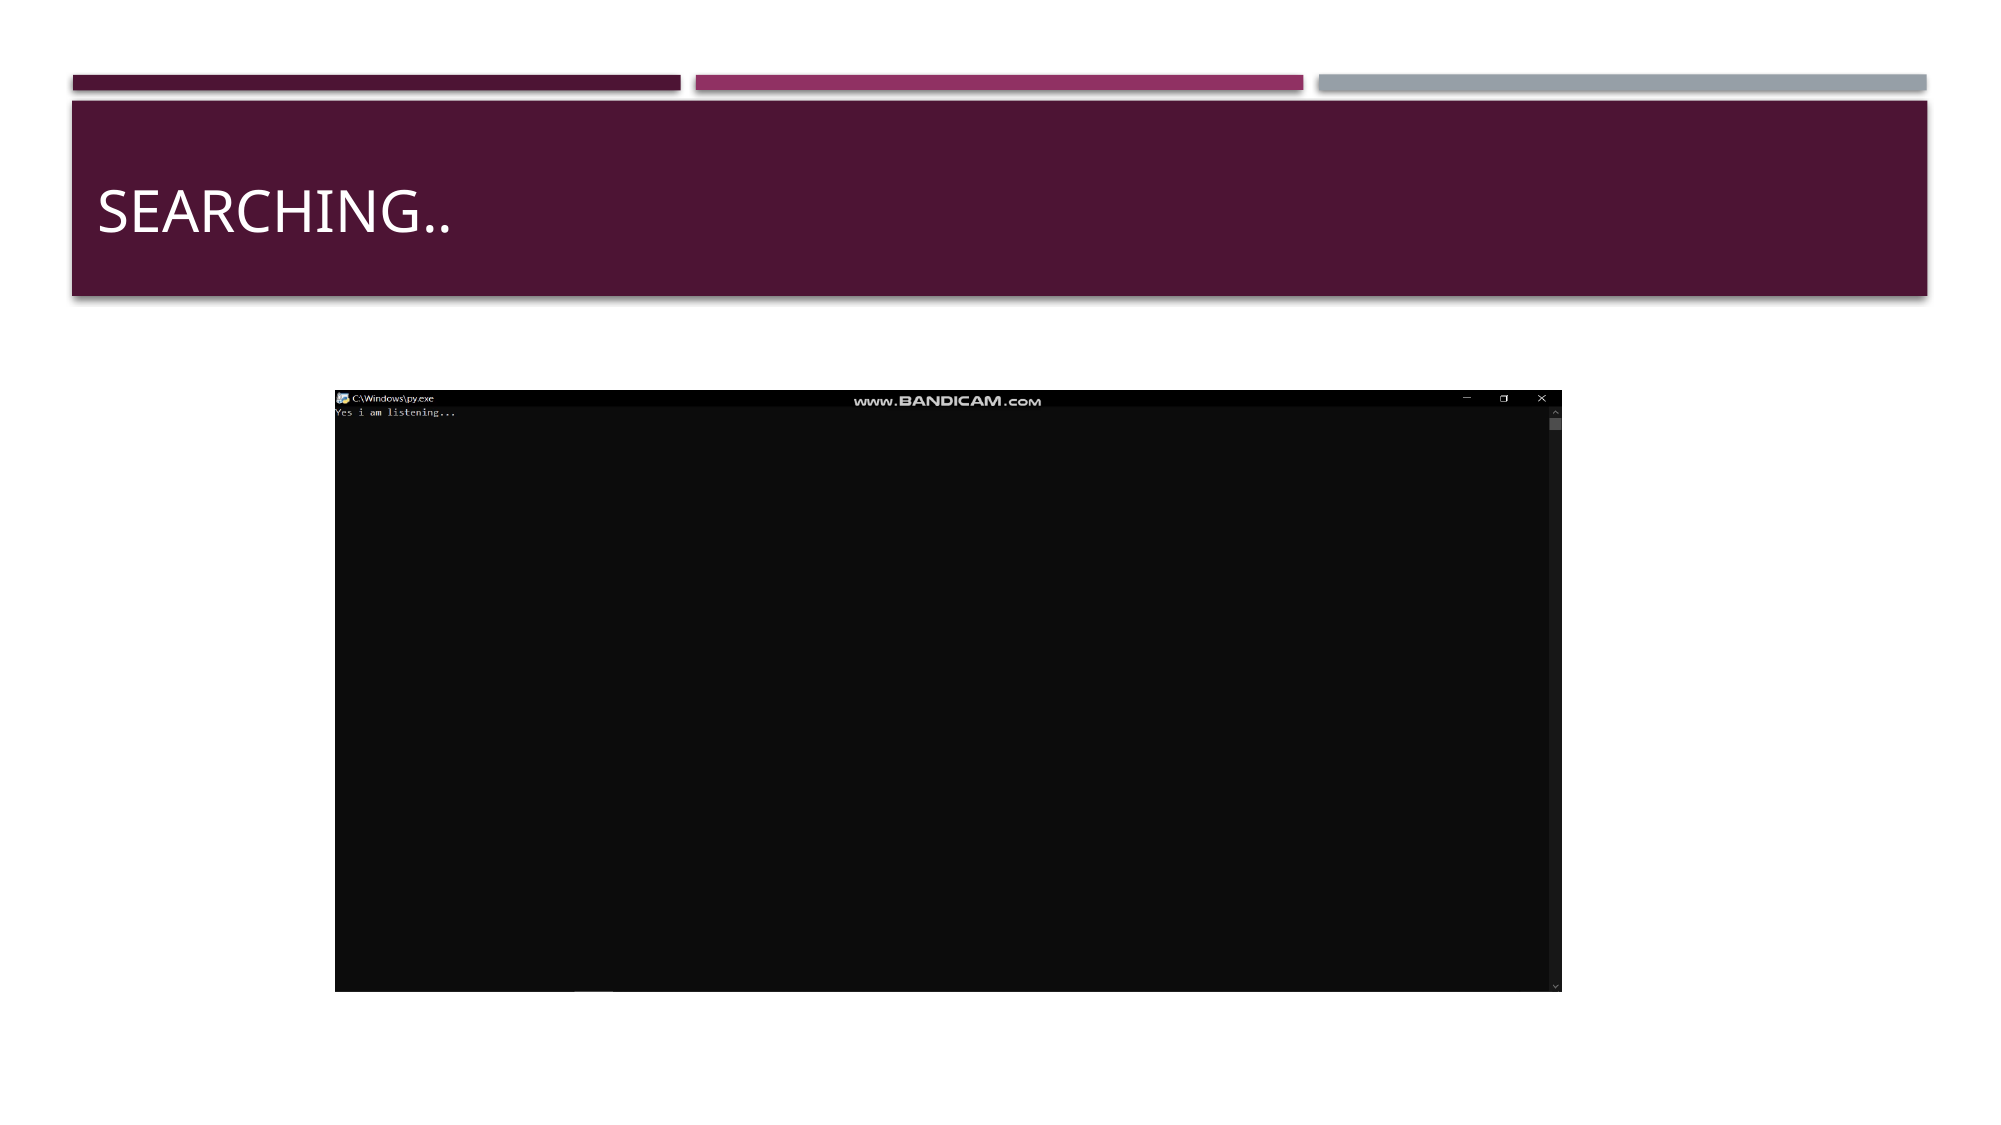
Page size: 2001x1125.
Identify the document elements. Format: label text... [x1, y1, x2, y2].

title Searching.. [82, 84, 1893, 252]
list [333, 388, 1563, 994]
